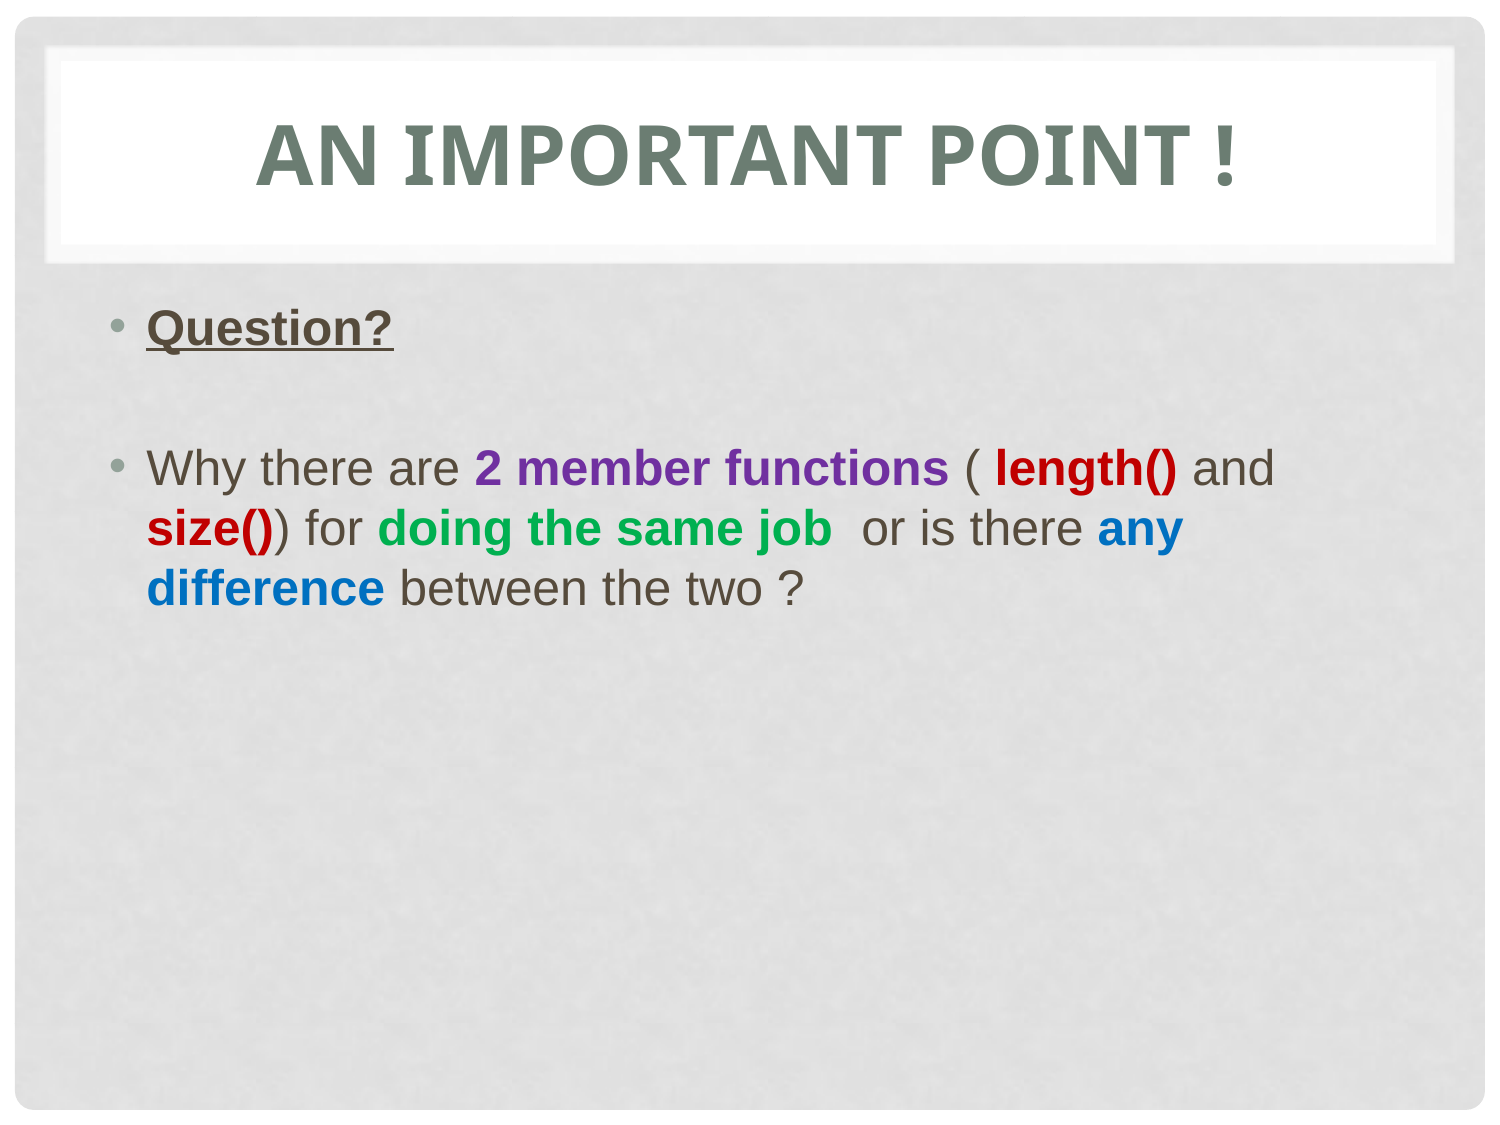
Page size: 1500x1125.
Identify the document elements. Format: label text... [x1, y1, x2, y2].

title An important point ! [69, 66, 1425, 238]
list Question? Why there are 2 member functions ( length() and size()) for doing the same job or is there any difference between the two ? [75, 287, 1425, 1005]
